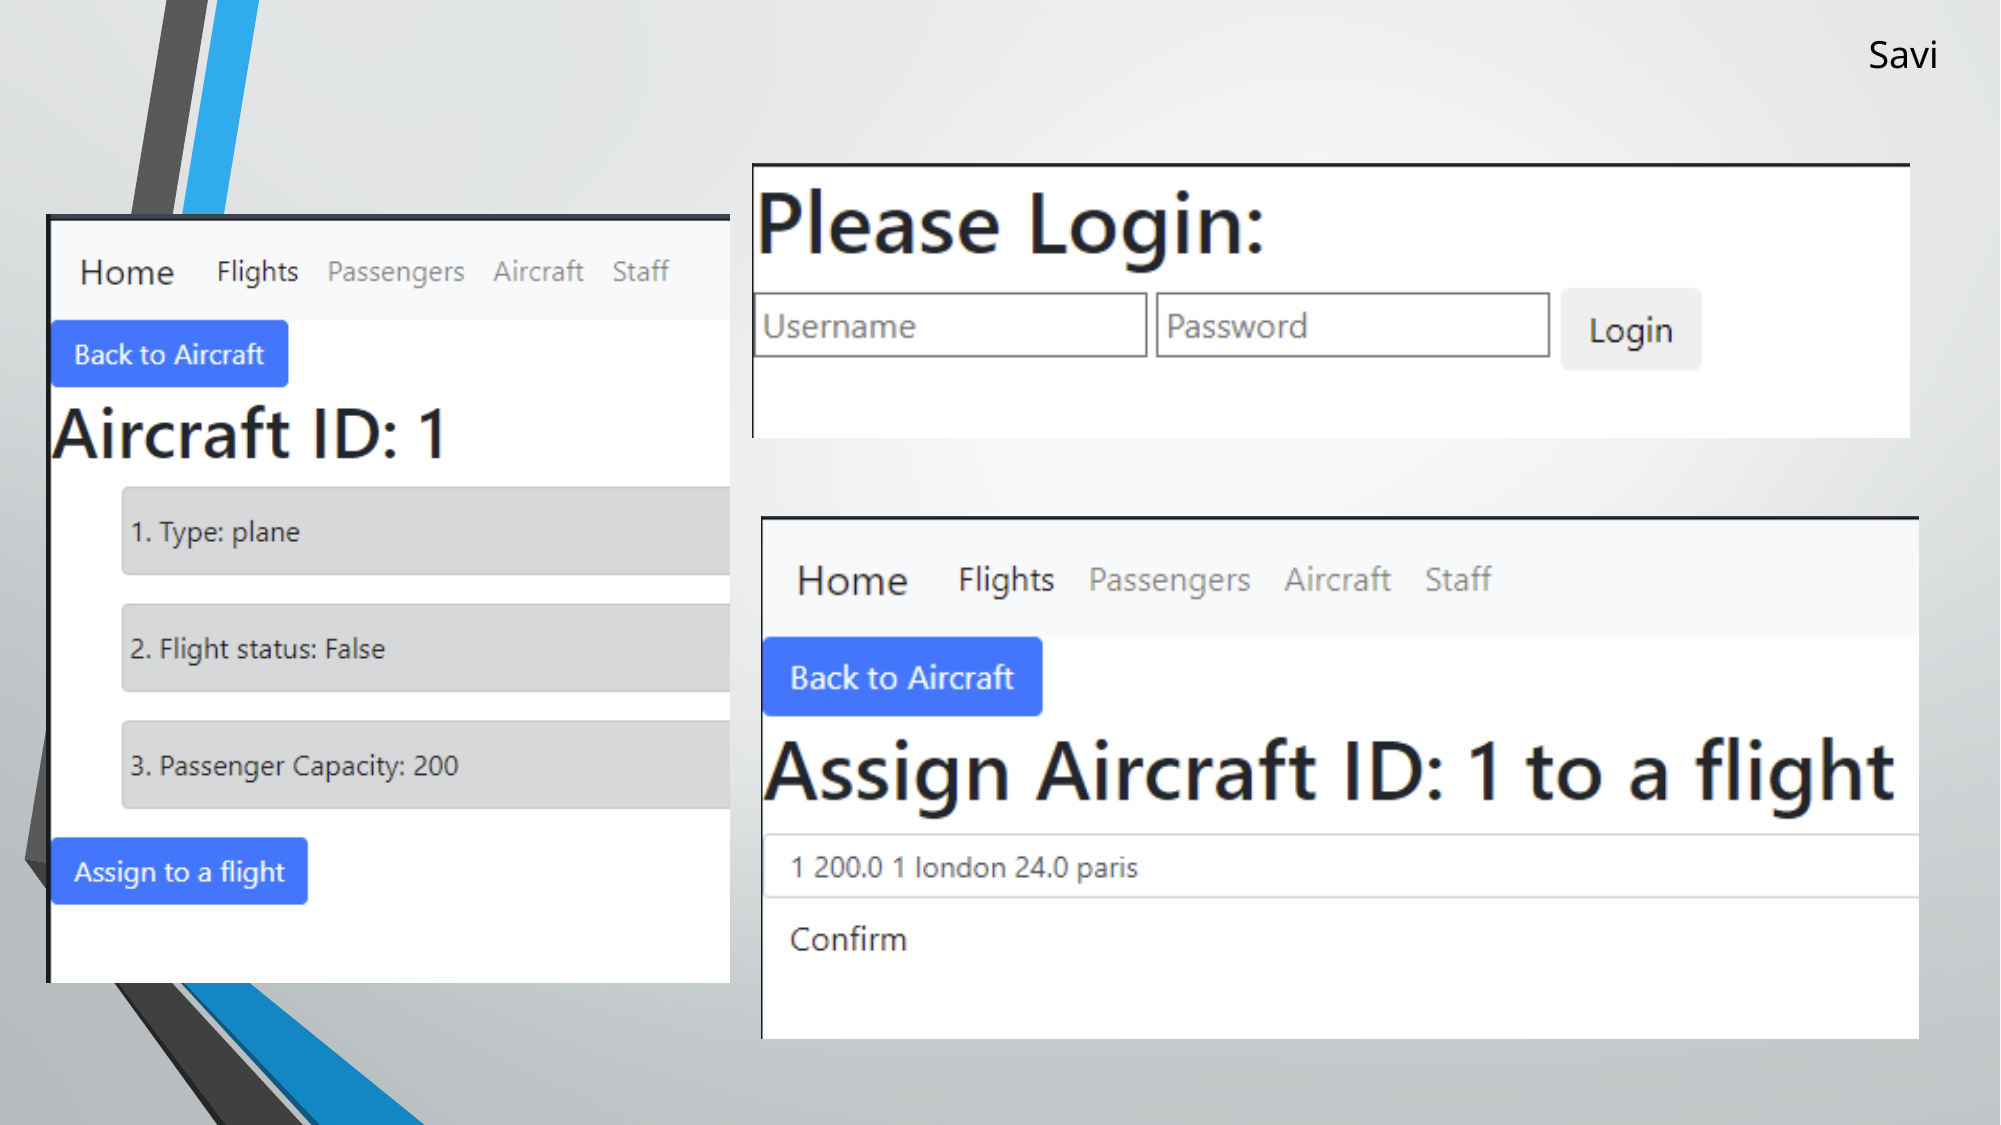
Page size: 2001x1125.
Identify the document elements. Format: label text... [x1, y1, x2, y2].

picture [752, 162, 1910, 438]
picture [46, 214, 730, 983]
picture [761, 516, 1919, 1039]
text_box Savi [1638, 23, 1954, 84]
